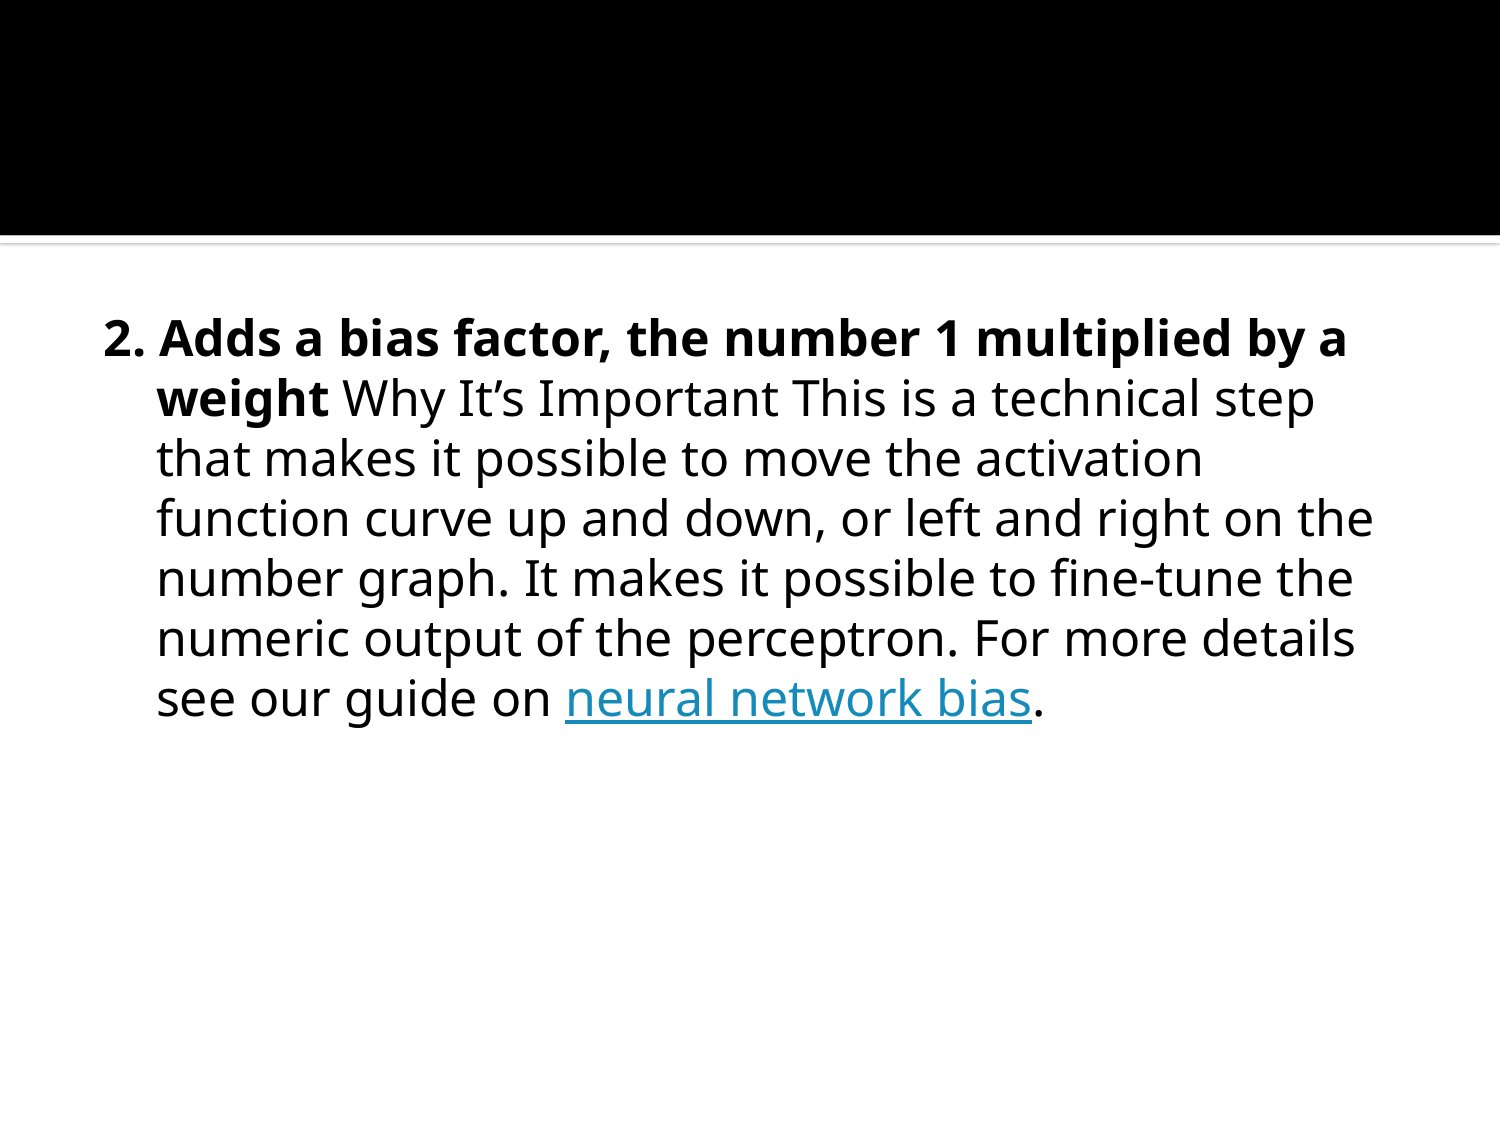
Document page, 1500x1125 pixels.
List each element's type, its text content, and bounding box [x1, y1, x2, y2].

list 2. Adds a bias factor, the number 1 multiplied by a weight Why It’s Important This is a technical step that makes it possible to move the activation function curve up and down, or left and right on the number graph. It makes it possible to fine-tune the numeric output of the perceptron. For more details see our guide on neural network bias. [75, 291, 1425, 1050]
